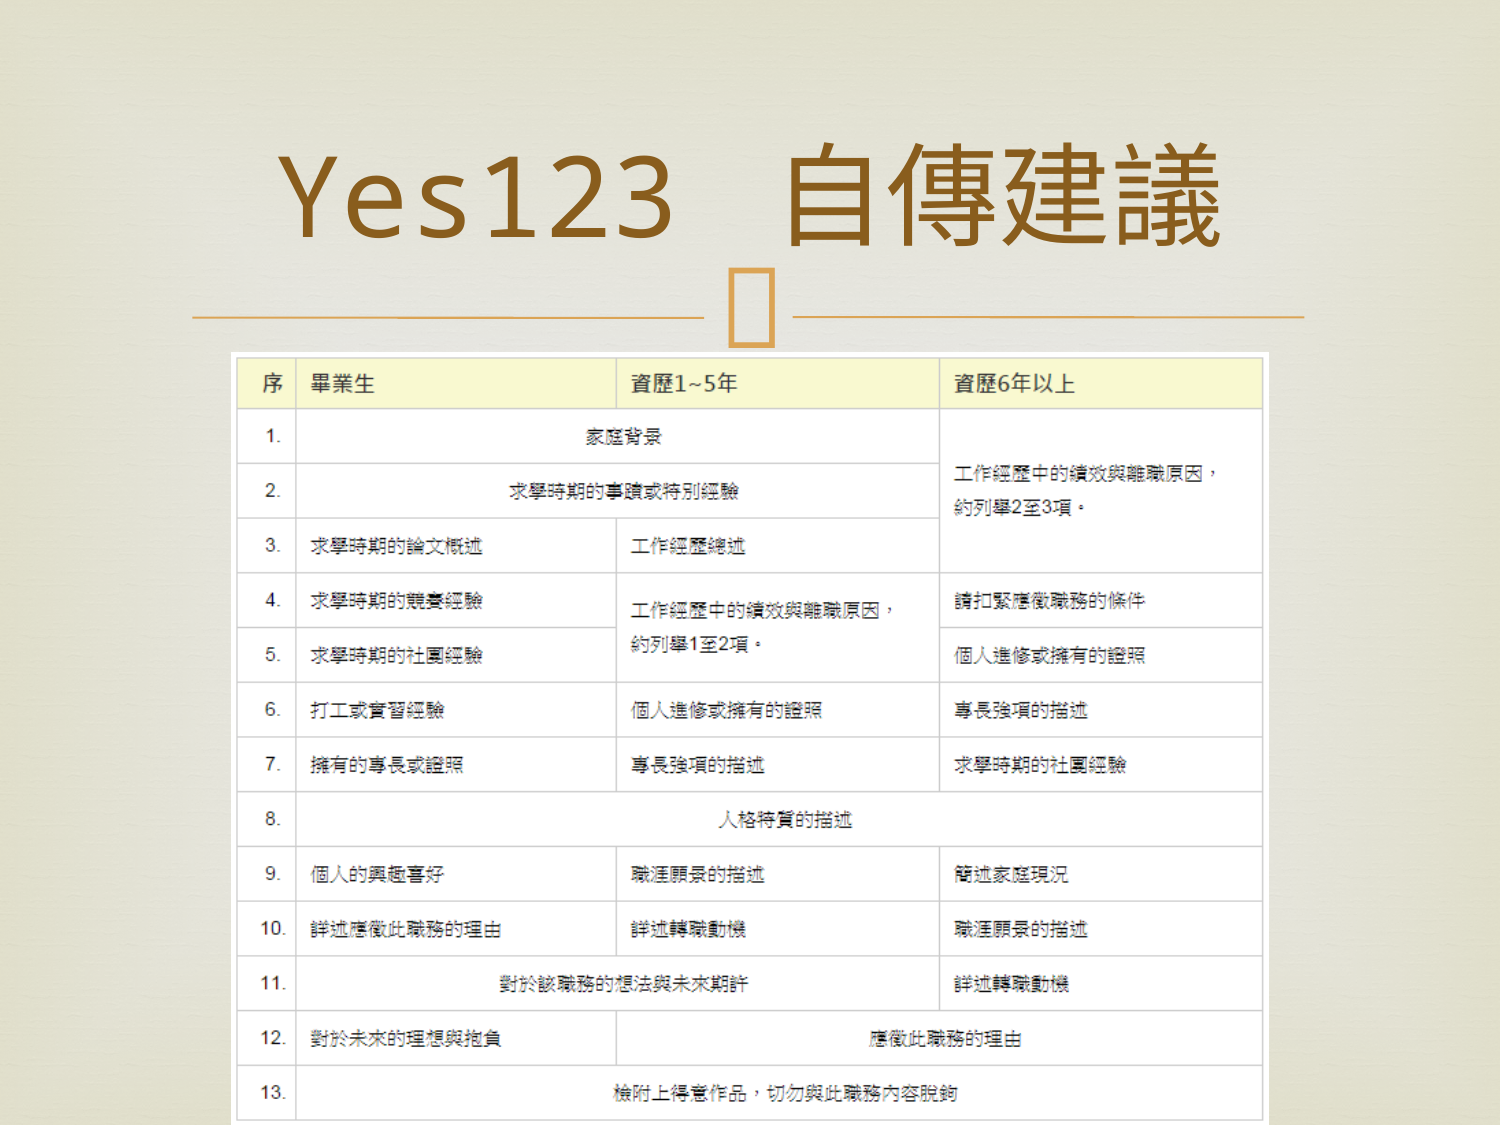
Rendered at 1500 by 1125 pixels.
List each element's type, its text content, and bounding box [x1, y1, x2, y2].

title Yes123 自傳建議 [112, 106, 1386, 279]
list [231, 351, 1269, 1125]
